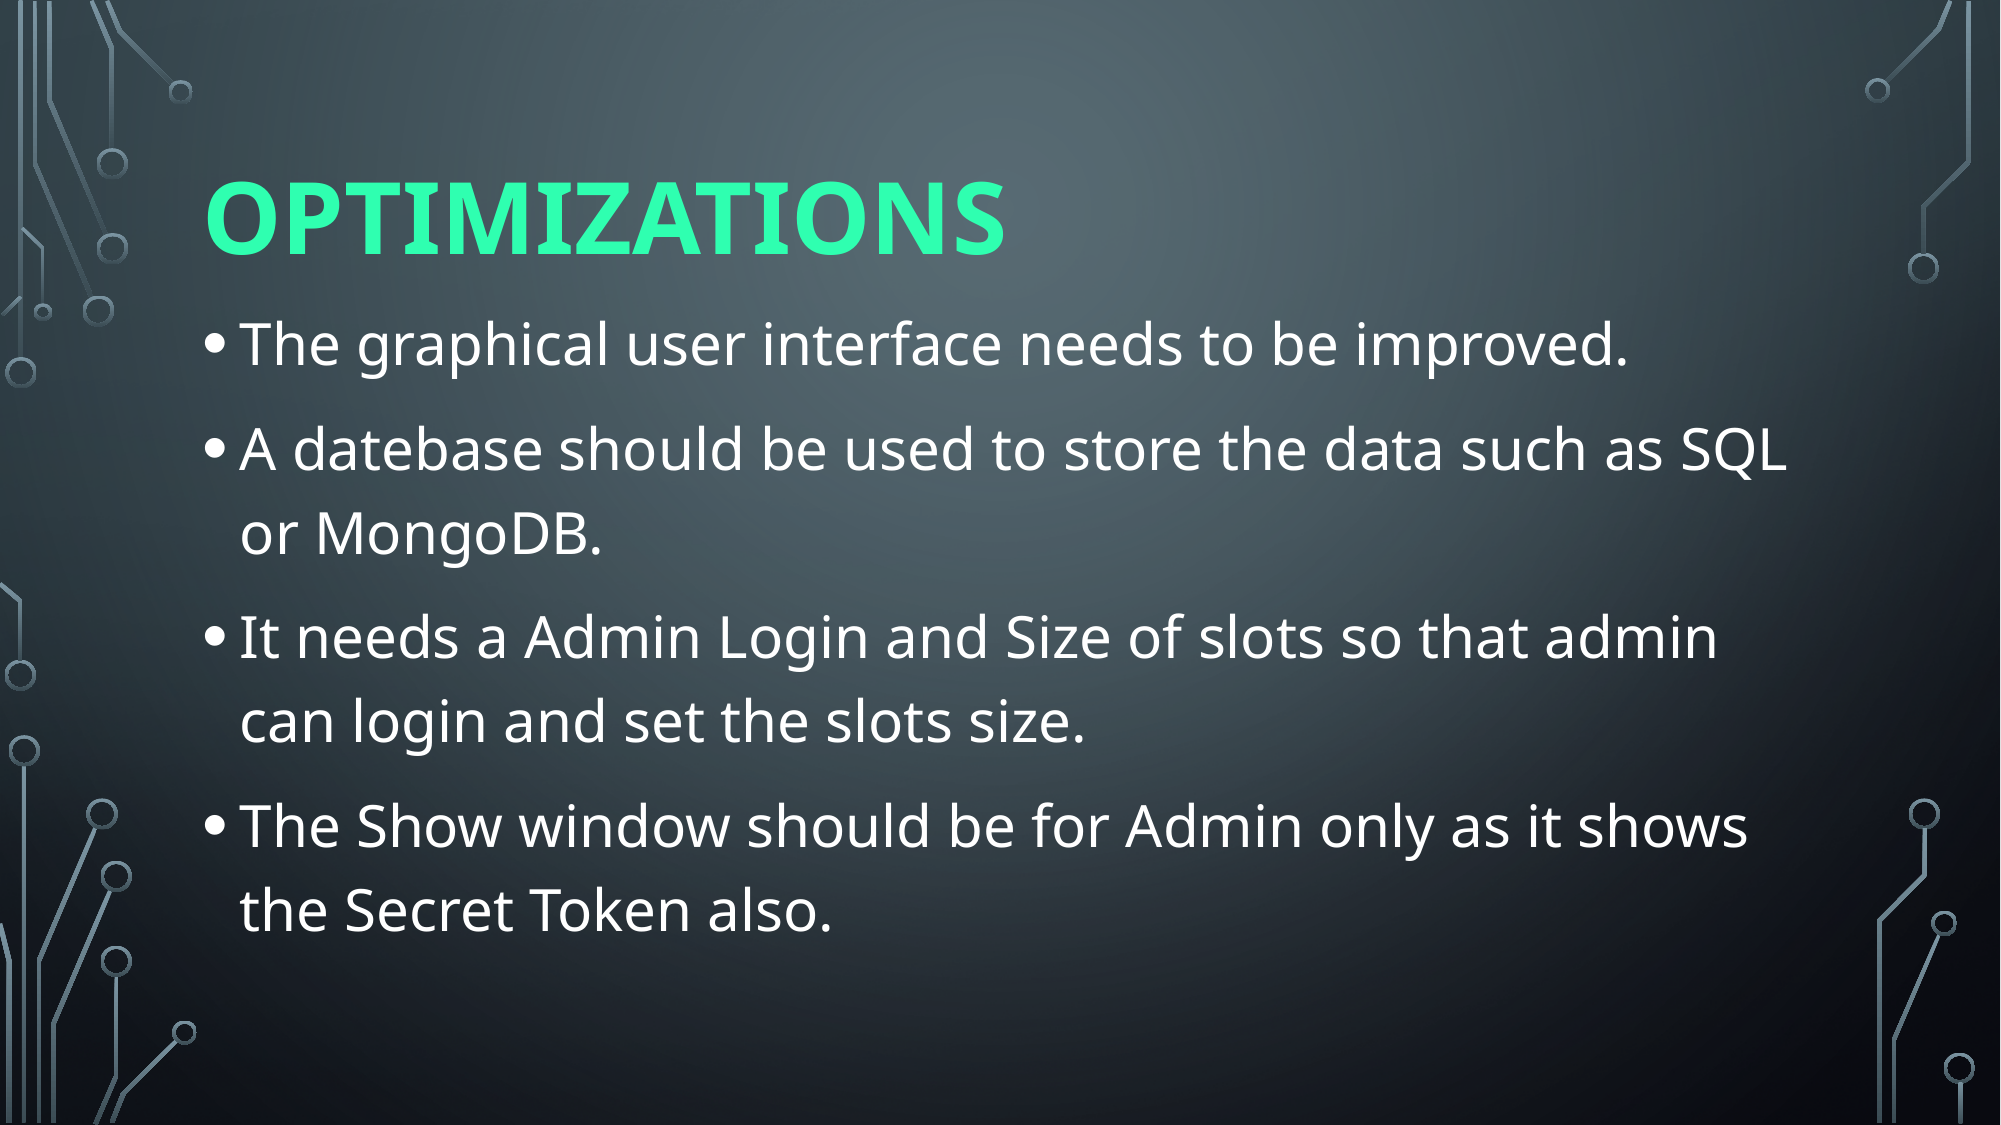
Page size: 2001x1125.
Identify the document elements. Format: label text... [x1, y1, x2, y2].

title OPtimizations [187, 101, 1813, 286]
list The graphical user interface needs to be improved. A datebase should be used to store the data such as SQL or MongoDB. It needs a Admin Login and Size of slots so that admin can login and set the slots size. The Show window should be for Admin only as it shows the Secret Token also. [187, 286, 1813, 1024]
